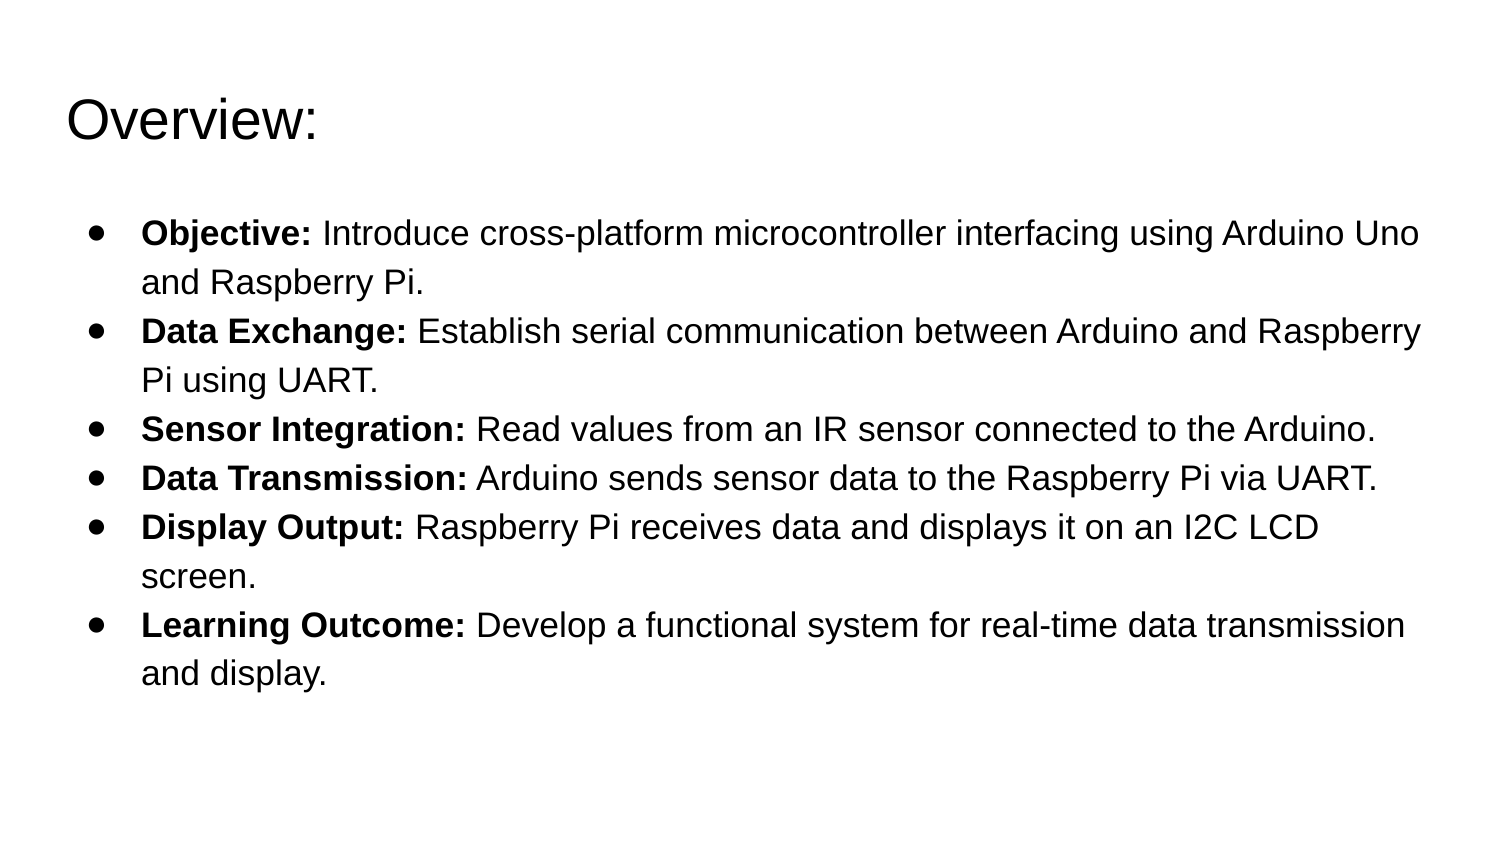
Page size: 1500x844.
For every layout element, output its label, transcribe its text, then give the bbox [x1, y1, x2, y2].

list Objective: Introduce cross-platform microcontroller interfacing using Arduino Uno and Raspberry Pi. Data Exchange: Establish serial communication between Arduino and Raspberry Pi using UART. Sensor Integration: Read values from an IR sensor connected to the Arduino. Data Transmission: Arduino sends sensor data to the Raspberry Pi via UART. Display Output: Raspberry Pi receives data and displays it on an I2C LCD screen. Learning Outcome: Develop a functional system for real-time data transmission and display. [51, 189, 1449, 750]
title Overview: [51, 72, 1449, 167]
